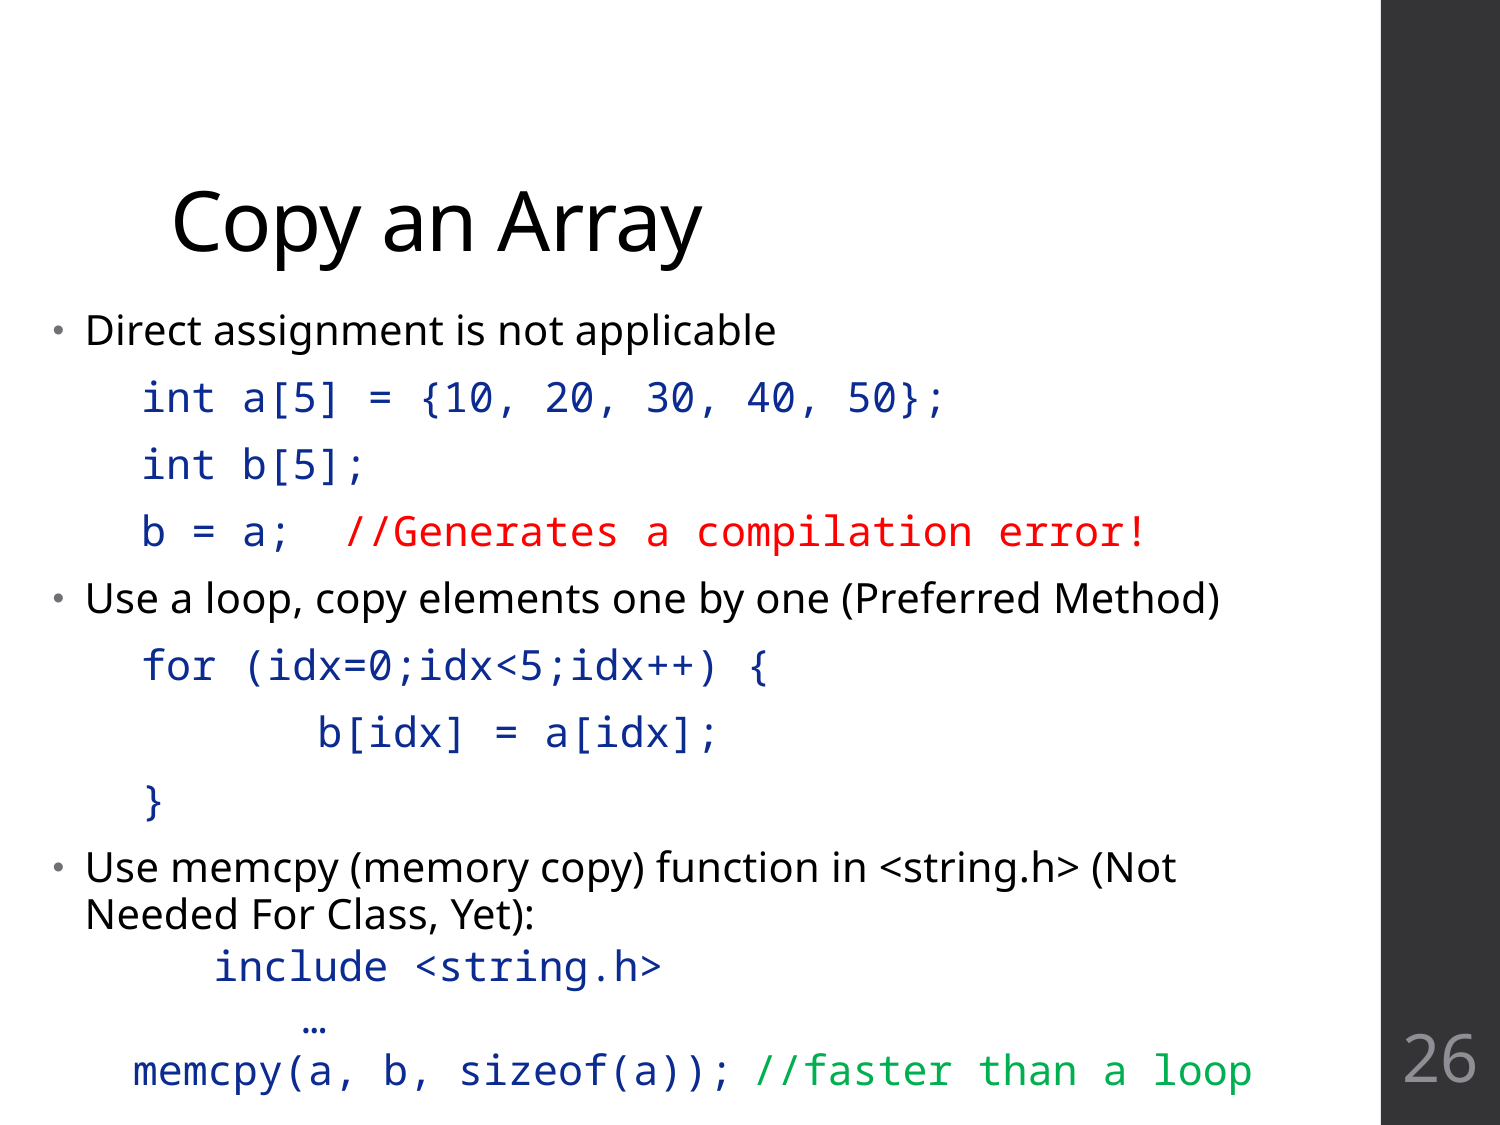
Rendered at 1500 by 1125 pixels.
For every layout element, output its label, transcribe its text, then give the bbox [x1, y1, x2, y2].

slide_number 26 [1384, 1012, 1498, 1110]
title Copy an Array [155, 60, 1348, 278]
list Direct assignment is not applicable int a[5] = {10, 20, 30, 40, 50}; int b[5]; b = a; //Generates a compilation error! Use a loop, copy elements one by one (Preferred Method) for (idx=0;idx<5;idx++) { b[idx] = a[idx]; } Use memcpy (memory copy) function in <string.h> (Not Needed For Class, Yet): include <string.h> … memcpy(a, b, sizeof(a)); //faster than a loop [37, 299, 1348, 1125]
